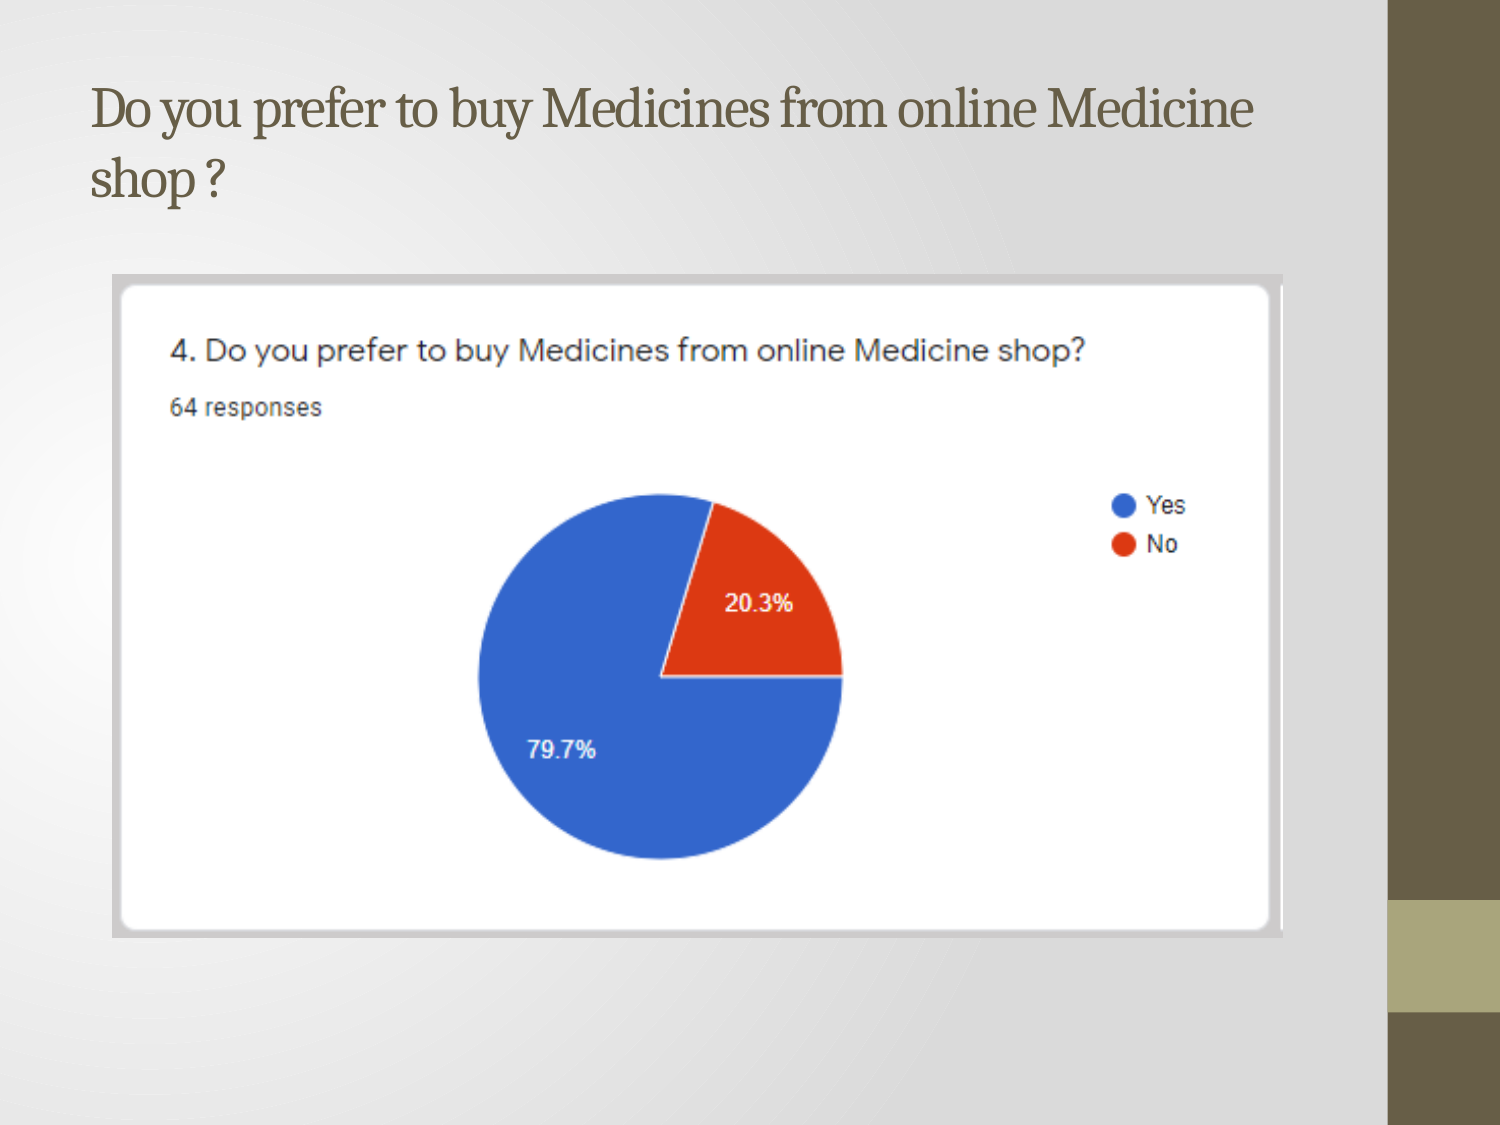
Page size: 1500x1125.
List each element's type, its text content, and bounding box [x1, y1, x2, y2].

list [111, 274, 1284, 938]
title Do you prefer to buy Medicines from online Medicine shop ? [75, 45, 1325, 233]
